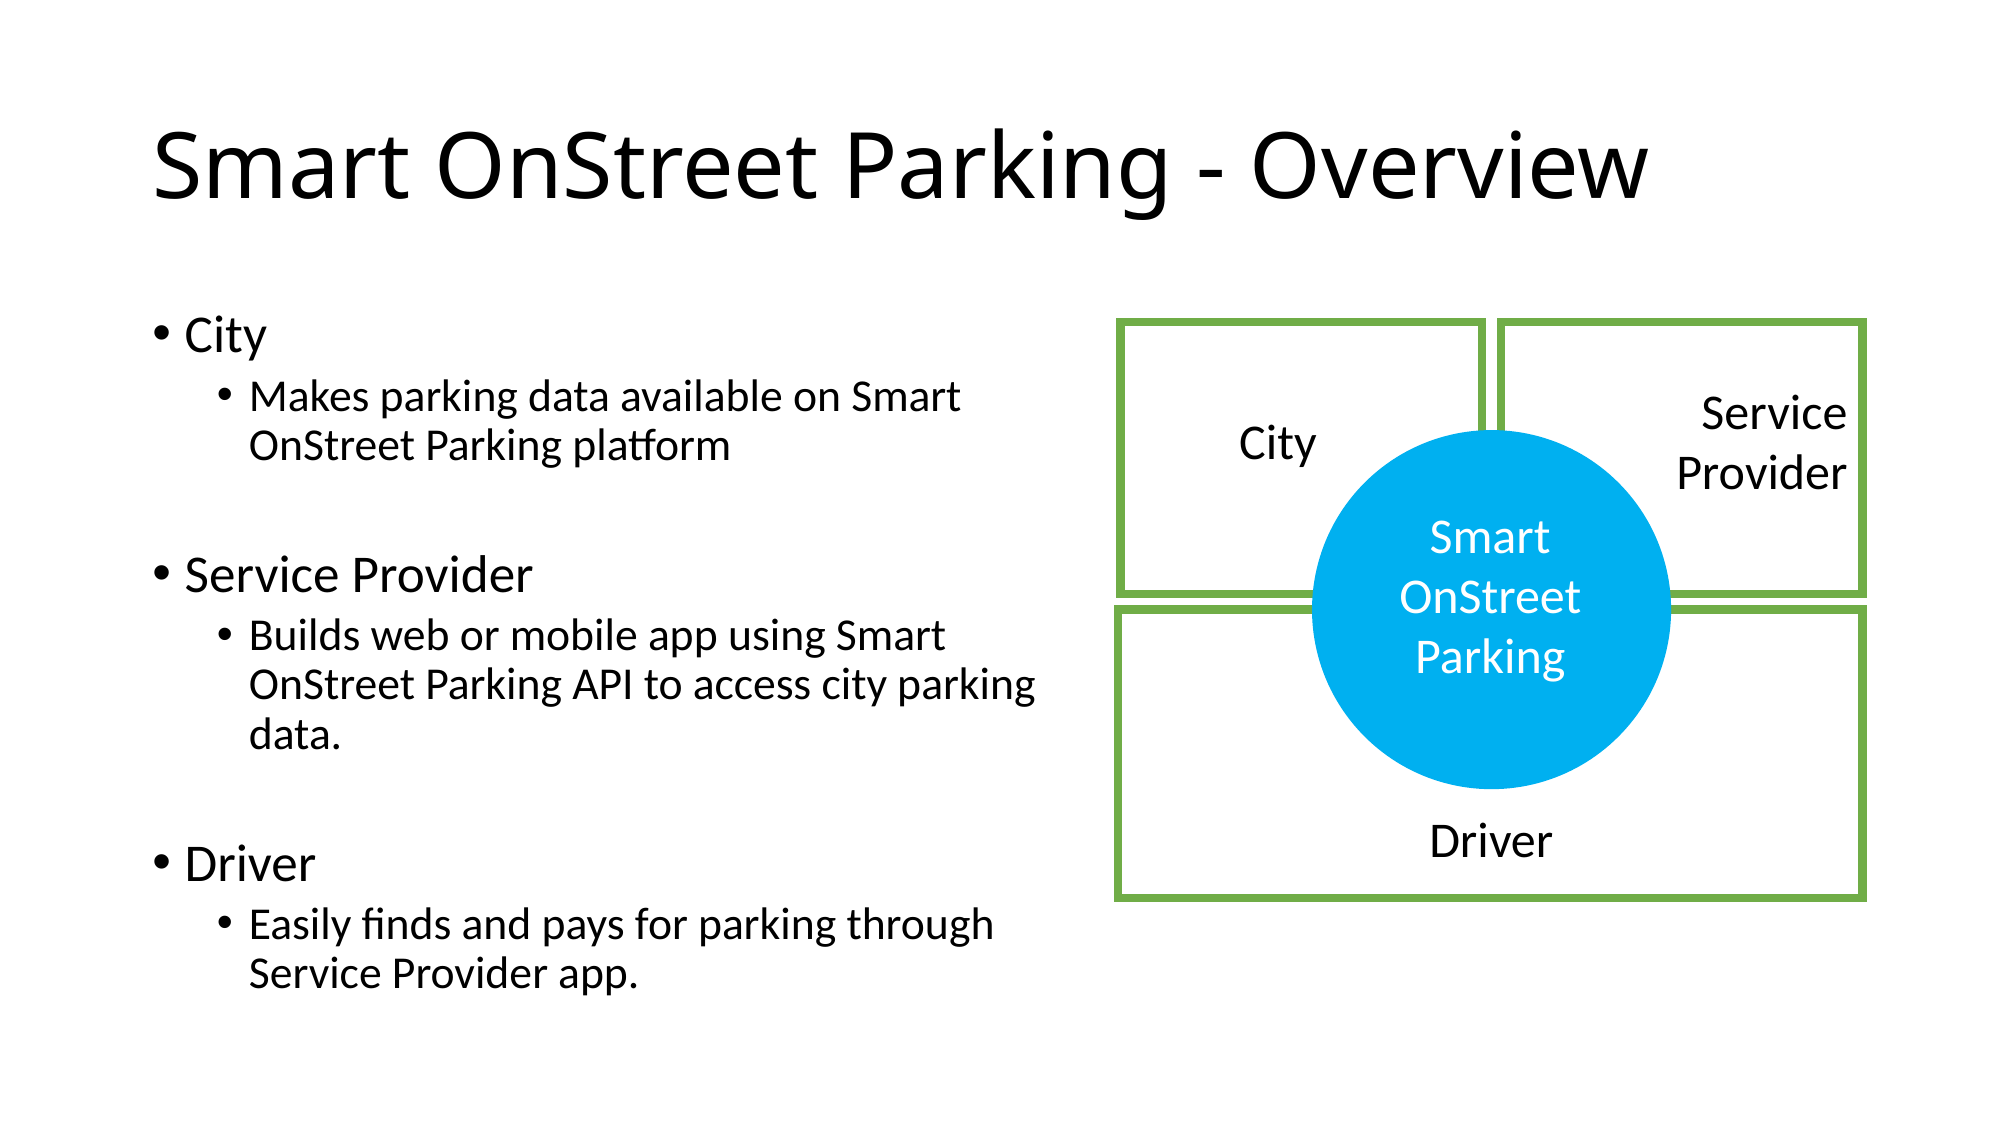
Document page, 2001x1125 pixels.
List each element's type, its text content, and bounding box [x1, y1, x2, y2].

text_box Service Provider [1559, 371, 1863, 507]
text_box [1644, 507, 1863, 595]
text_box [1117, 609, 1863, 899]
text_box [1357, 433, 1626, 495]
list City Makes parking data available on Smart OnStreet Parking platform Service Provider Builds web or mobile app using Smart OnStreet Parking API to access city parking data. Driver Easily finds and pays for parking through Service Provider app. [137, 299, 1074, 1014]
text_box [1315, 520, 1668, 787]
text_box Driver [1374, 800, 1609, 876]
text_box [1500, 321, 1863, 446]
title Smart OnStreet Parking - Overview [137, 59, 1863, 278]
text_box [1120, 321, 1483, 595]
text_box City [1191, 402, 1365, 477]
text_box Smart OnStreet Parking [1337, 495, 1644, 691]
